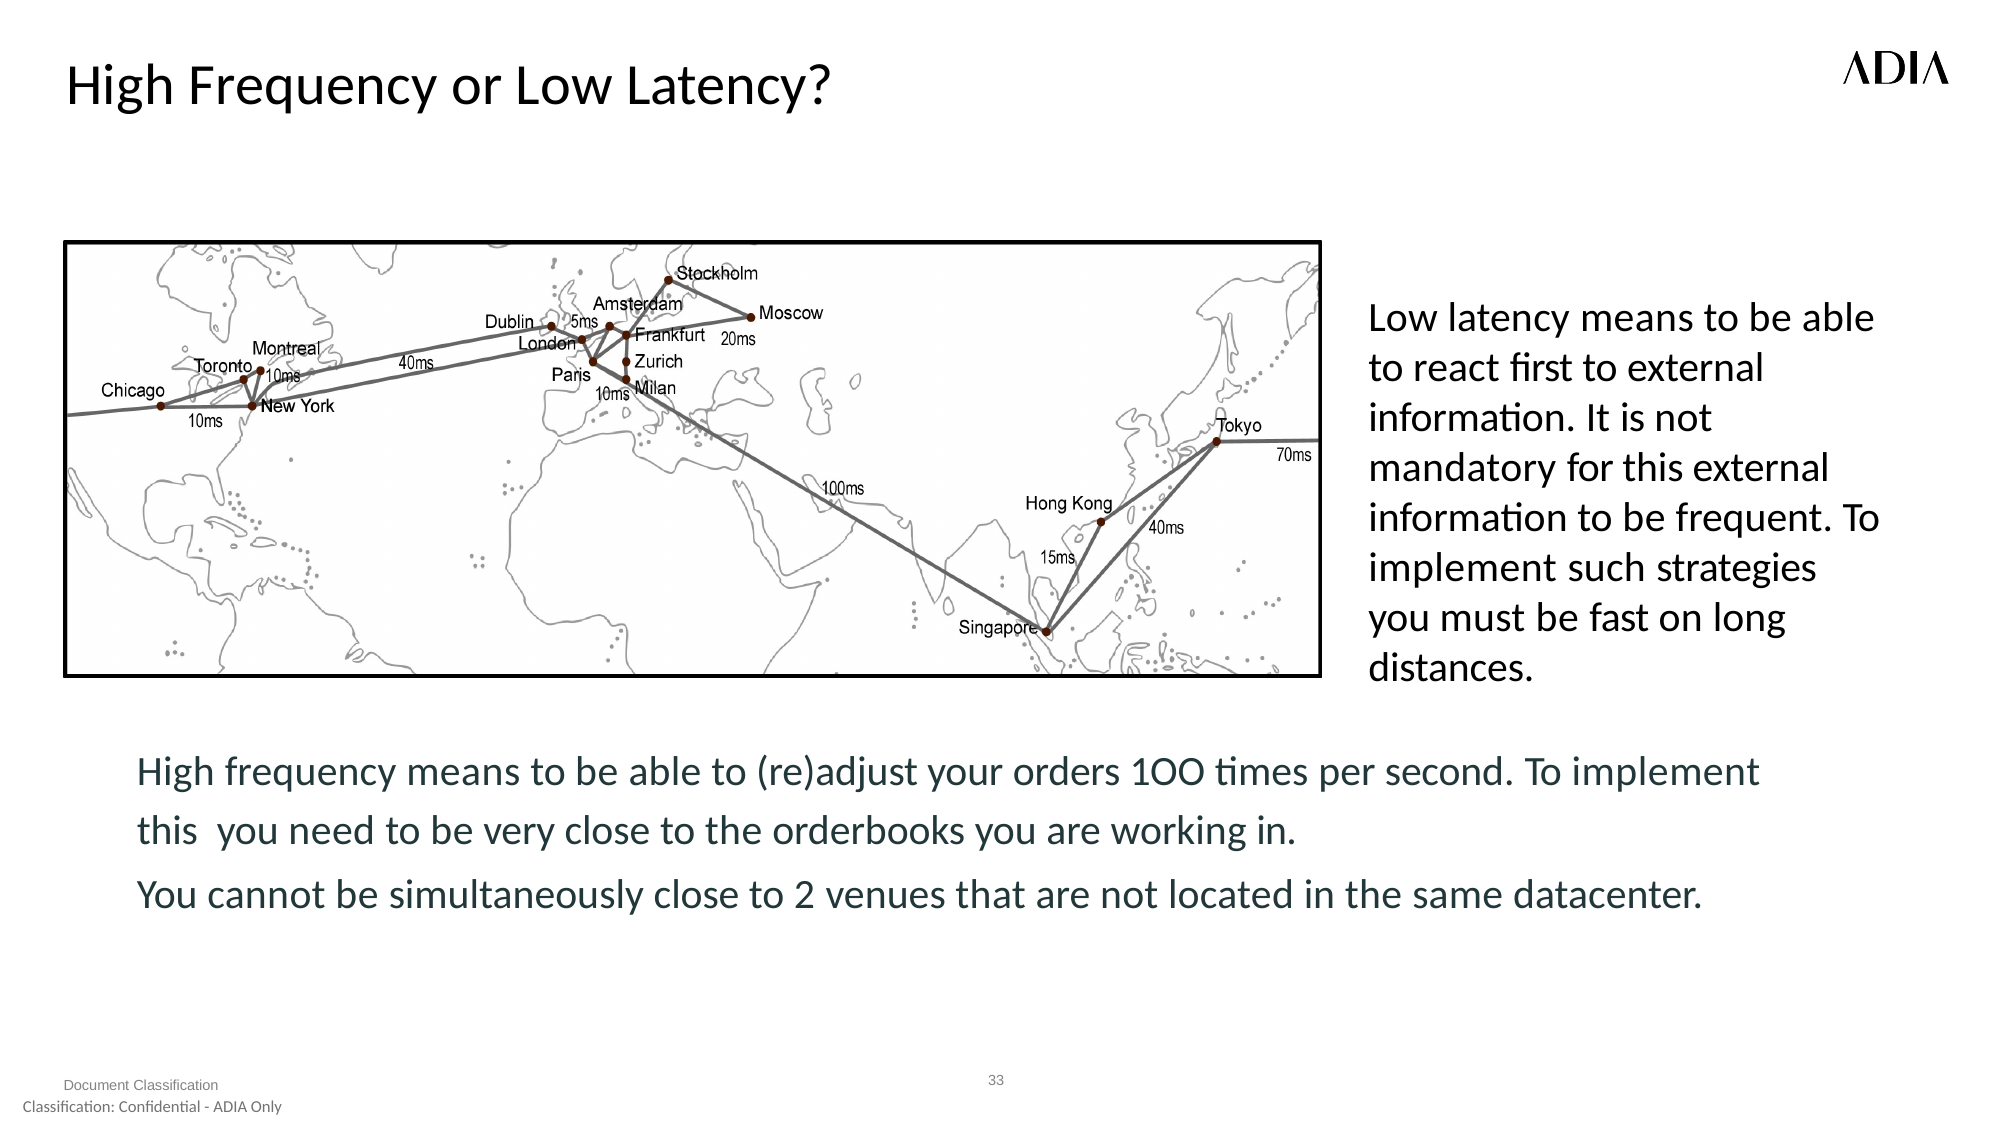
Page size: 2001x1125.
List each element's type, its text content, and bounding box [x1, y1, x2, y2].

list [63, 240, 1322, 678]
list Low latency means to be able to react first to external information. It is not mandatory for this external information to be frequent. To implement such strategies you must be fast on long distances. [1326, 289, 1897, 589]
title High Frequency or Low Latency? [66, 39, 1752, 151]
slide_number 33 [988, 1070, 1053, 1091]
text_box High frequency means to be able to (re)adjust your orders 1OO times per second. To implement this you need to be very close to the orderbooks you are working in. You cannot be simultaneously close to 2 venues that are not located in the same datacenter. [120, 726, 1820, 925]
footer Document Classification [63, 1075, 583, 1094]
picture [1843, 51, 1949, 84]
